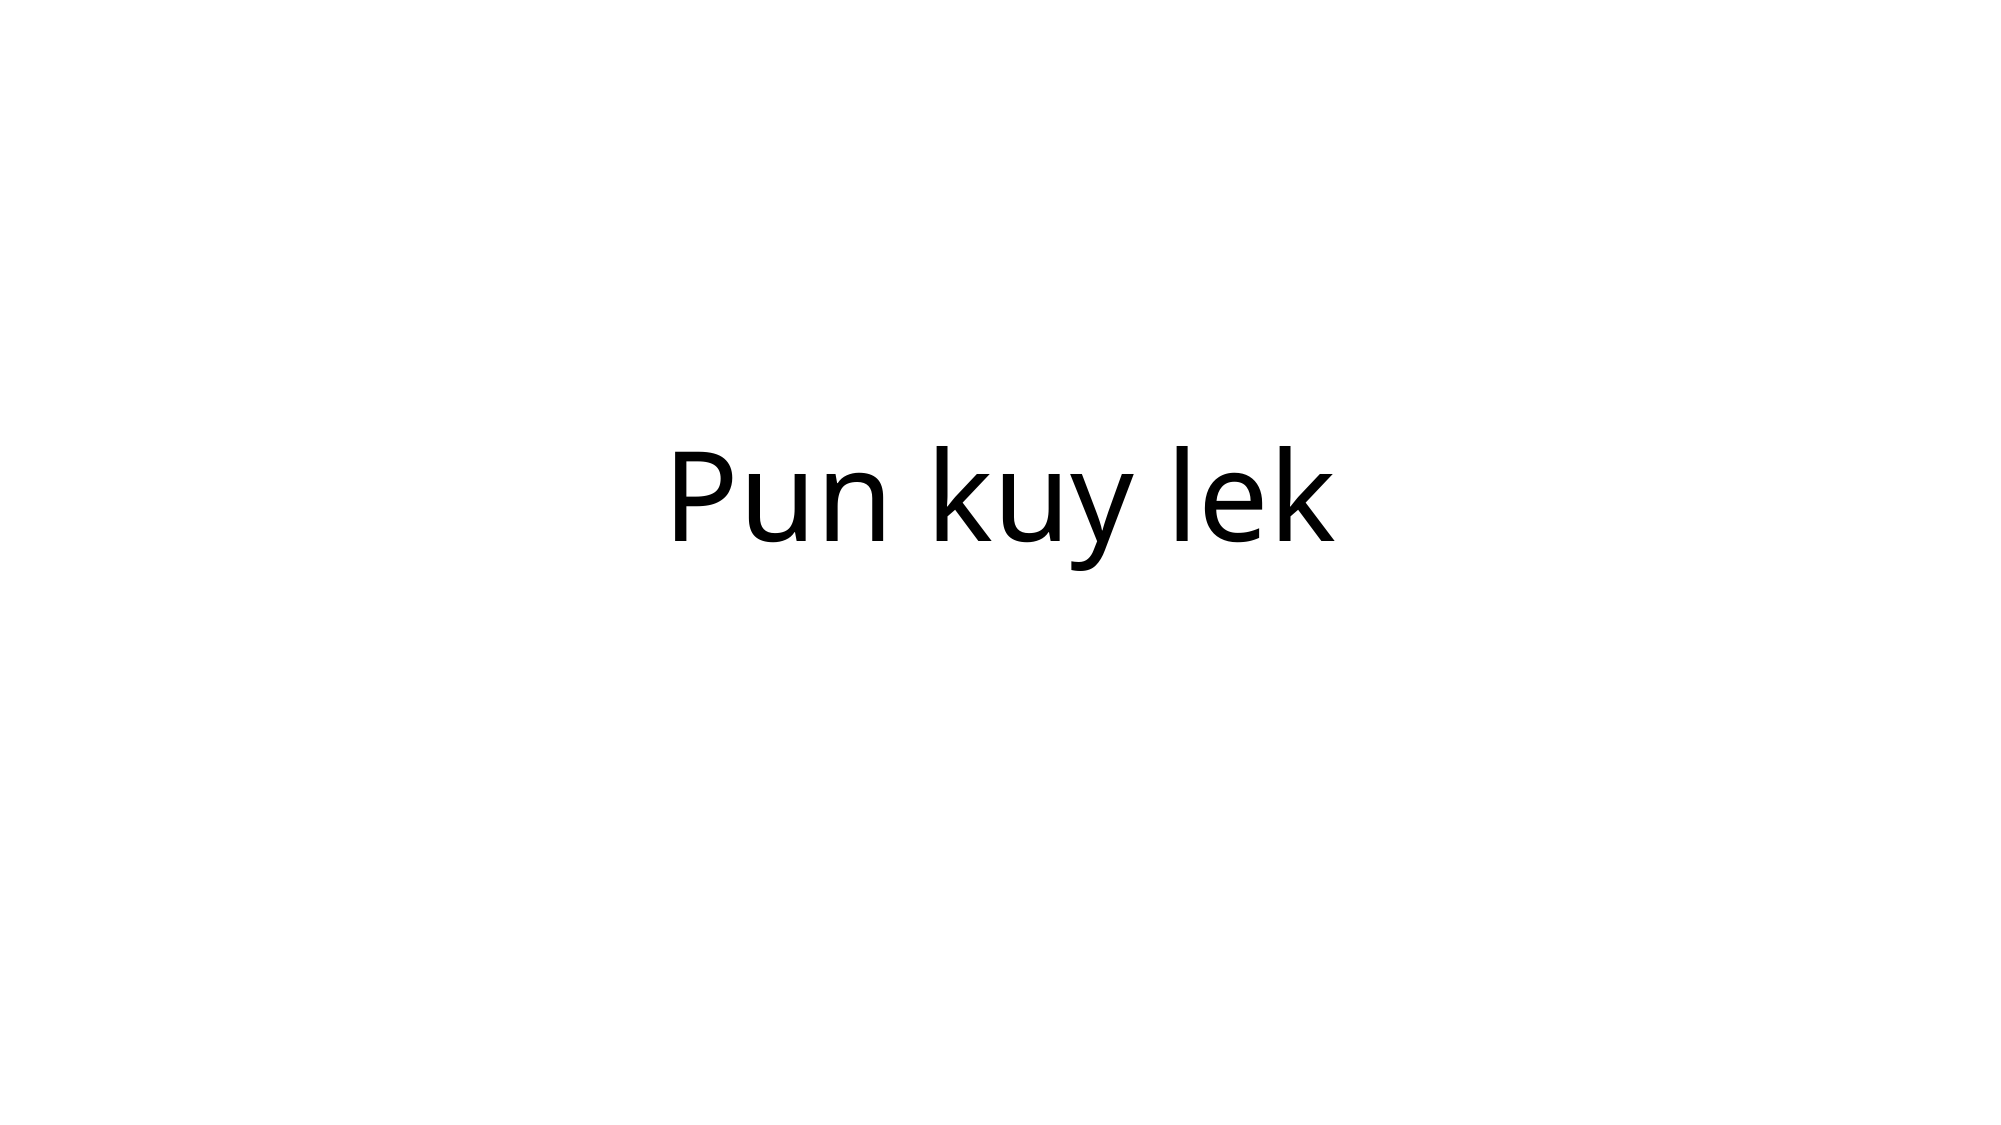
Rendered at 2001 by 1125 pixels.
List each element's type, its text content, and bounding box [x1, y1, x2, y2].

title Pun kuy lek [249, 184, 1750, 576]
